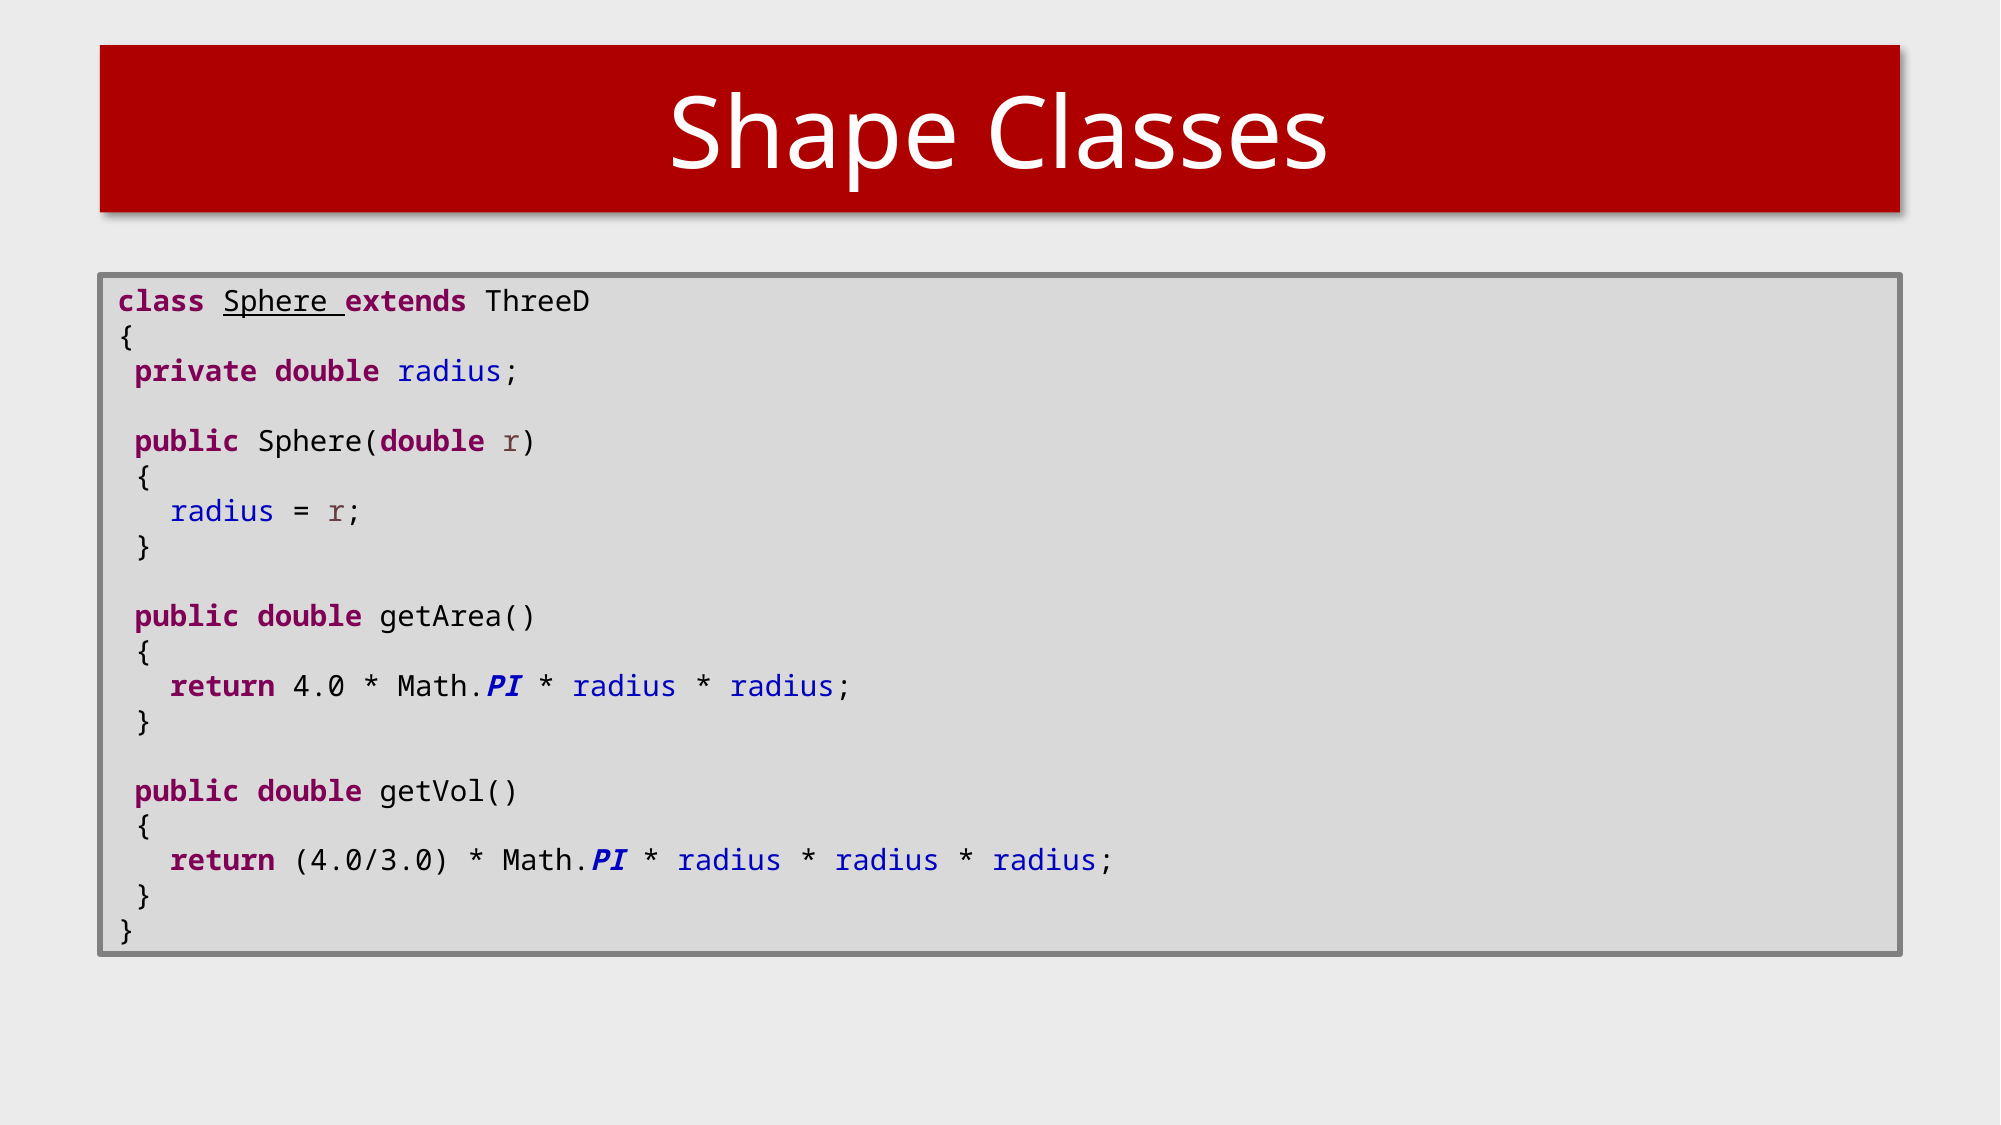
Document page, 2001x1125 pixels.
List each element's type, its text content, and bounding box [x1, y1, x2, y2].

text_box class Sphere extends ThreeD { private double radius; public Sphere(double r) { radius = r; } public double getArea() { return 4.0 * Math.PI * radius * radius; } public double getVol() { return (4.0/3.0) * Math.PI * radius * radius * radius; } } [99, 274, 1900, 954]
title Shape Classes [99, 45, 1900, 213]
